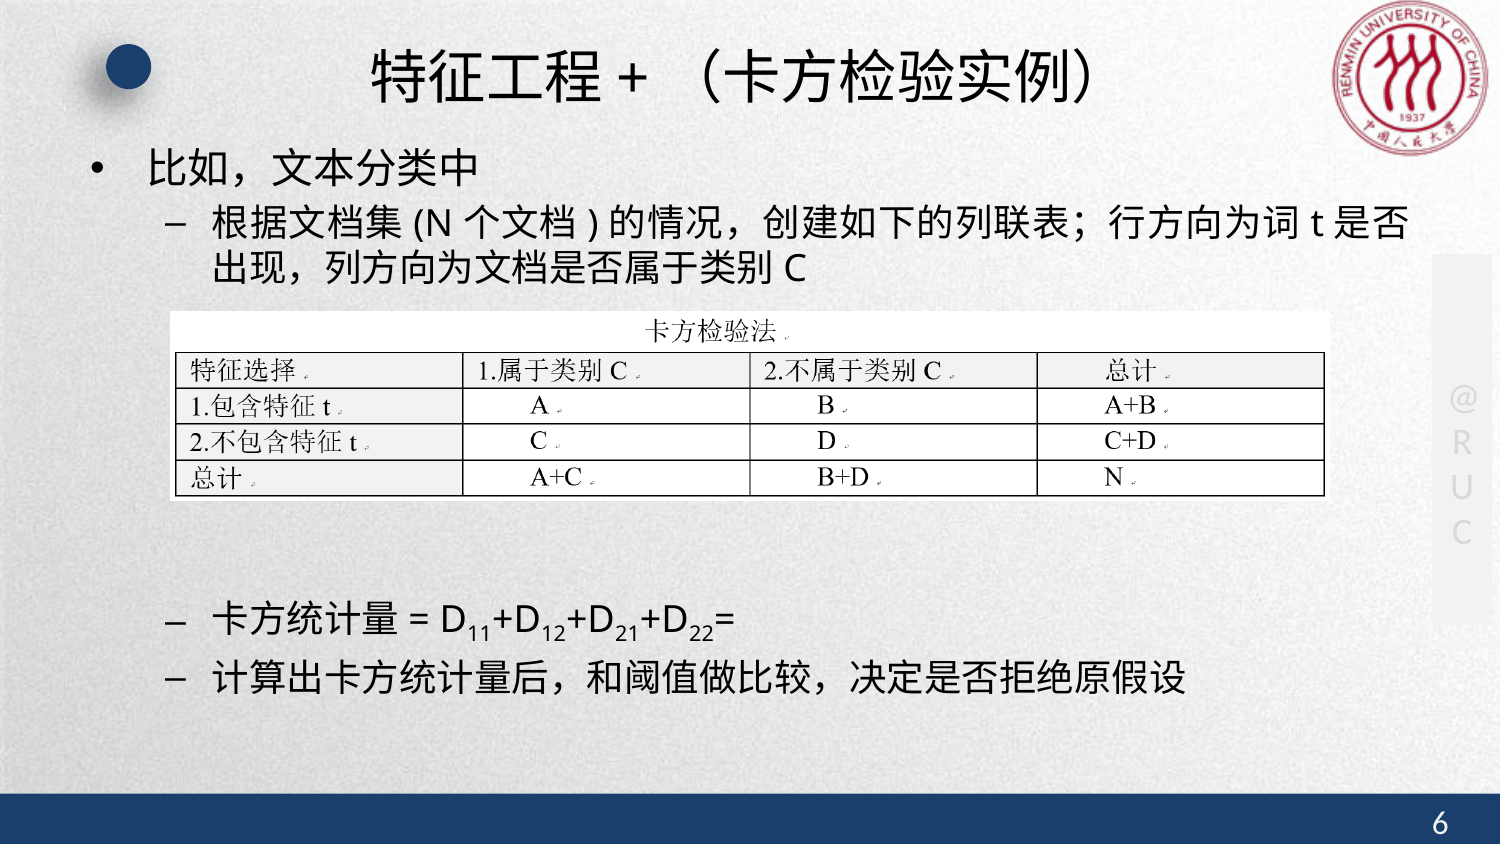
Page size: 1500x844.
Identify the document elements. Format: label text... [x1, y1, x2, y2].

picture [0, 0, 1500, 793]
title 特征工程+（卡方检验实例） [75, 33, 1425, 116]
